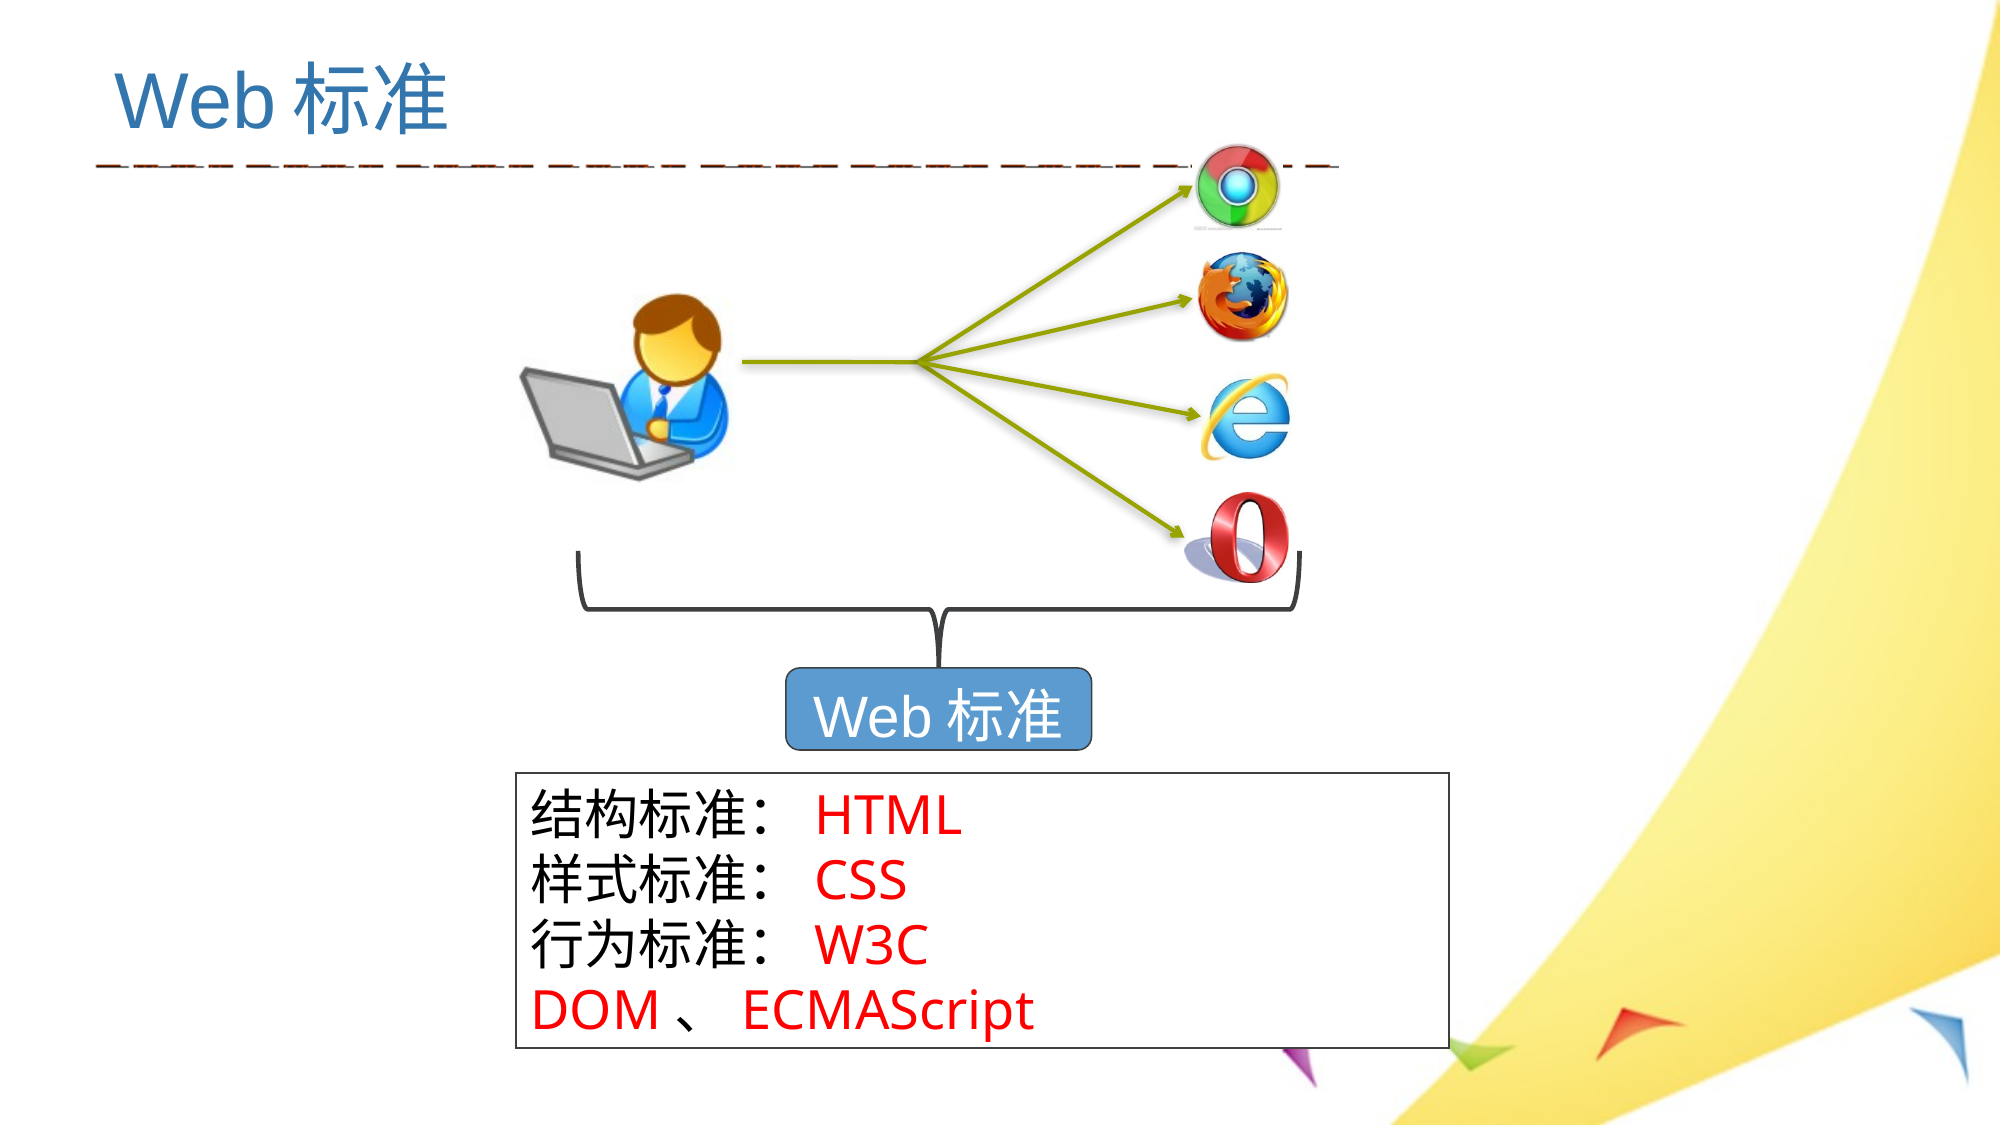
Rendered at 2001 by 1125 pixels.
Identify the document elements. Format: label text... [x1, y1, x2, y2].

text_box 结构标准：HTML 样式标准：CSS 行为标准：W3C DOM、ECMAScript [515, 772, 1450, 1049]
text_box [917, 185, 1193, 298]
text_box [917, 298, 1193, 362]
title Web标准 [99, 28, 1707, 159]
picture [515, 292, 743, 484]
picture [88, 0, 2000, 1125]
text_box Web标准 [785, 667, 1092, 751]
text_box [917, 417, 1185, 538]
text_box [917, 362, 1201, 417]
text_box [578, 550, 1300, 667]
